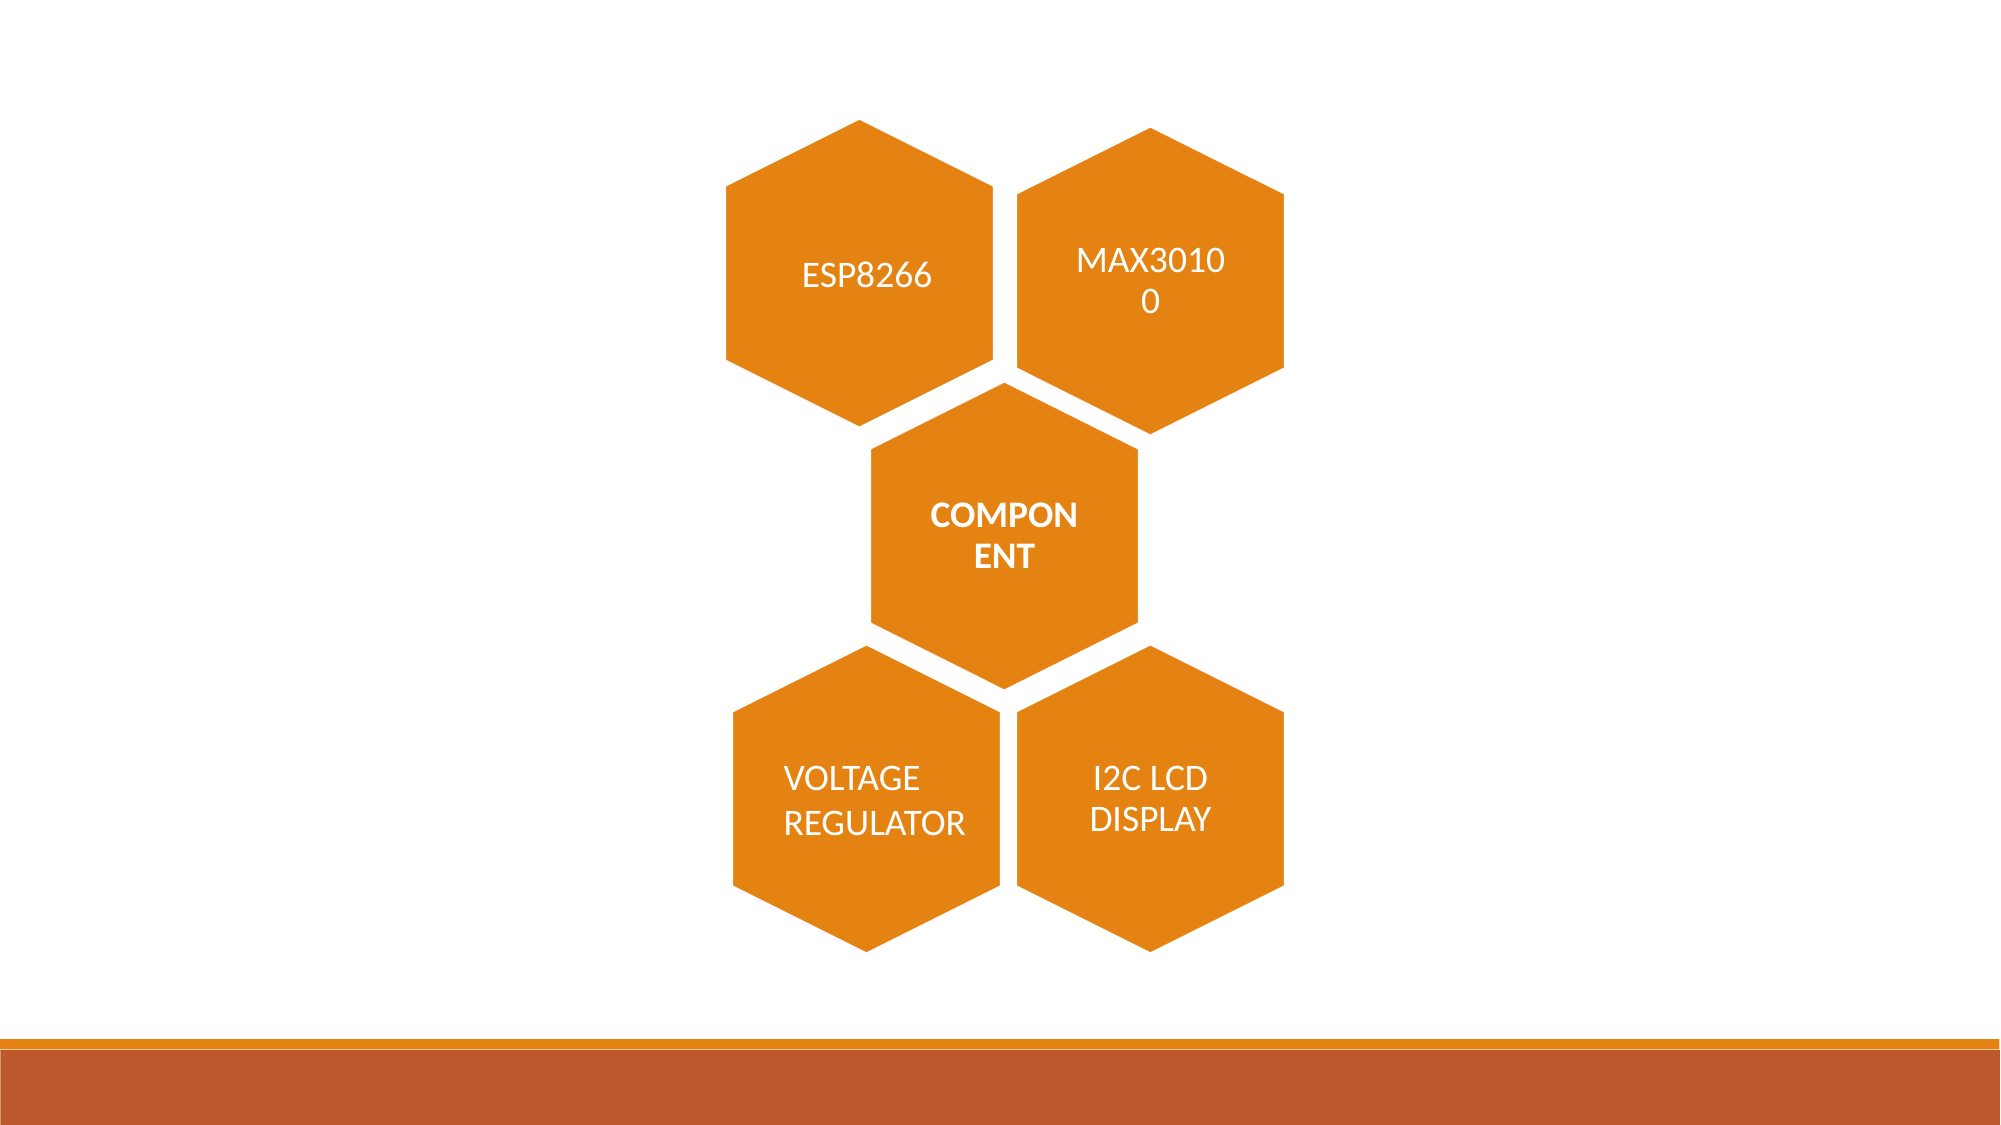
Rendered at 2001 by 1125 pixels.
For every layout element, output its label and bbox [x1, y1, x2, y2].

text_box [381, 117, 1782, 955]
